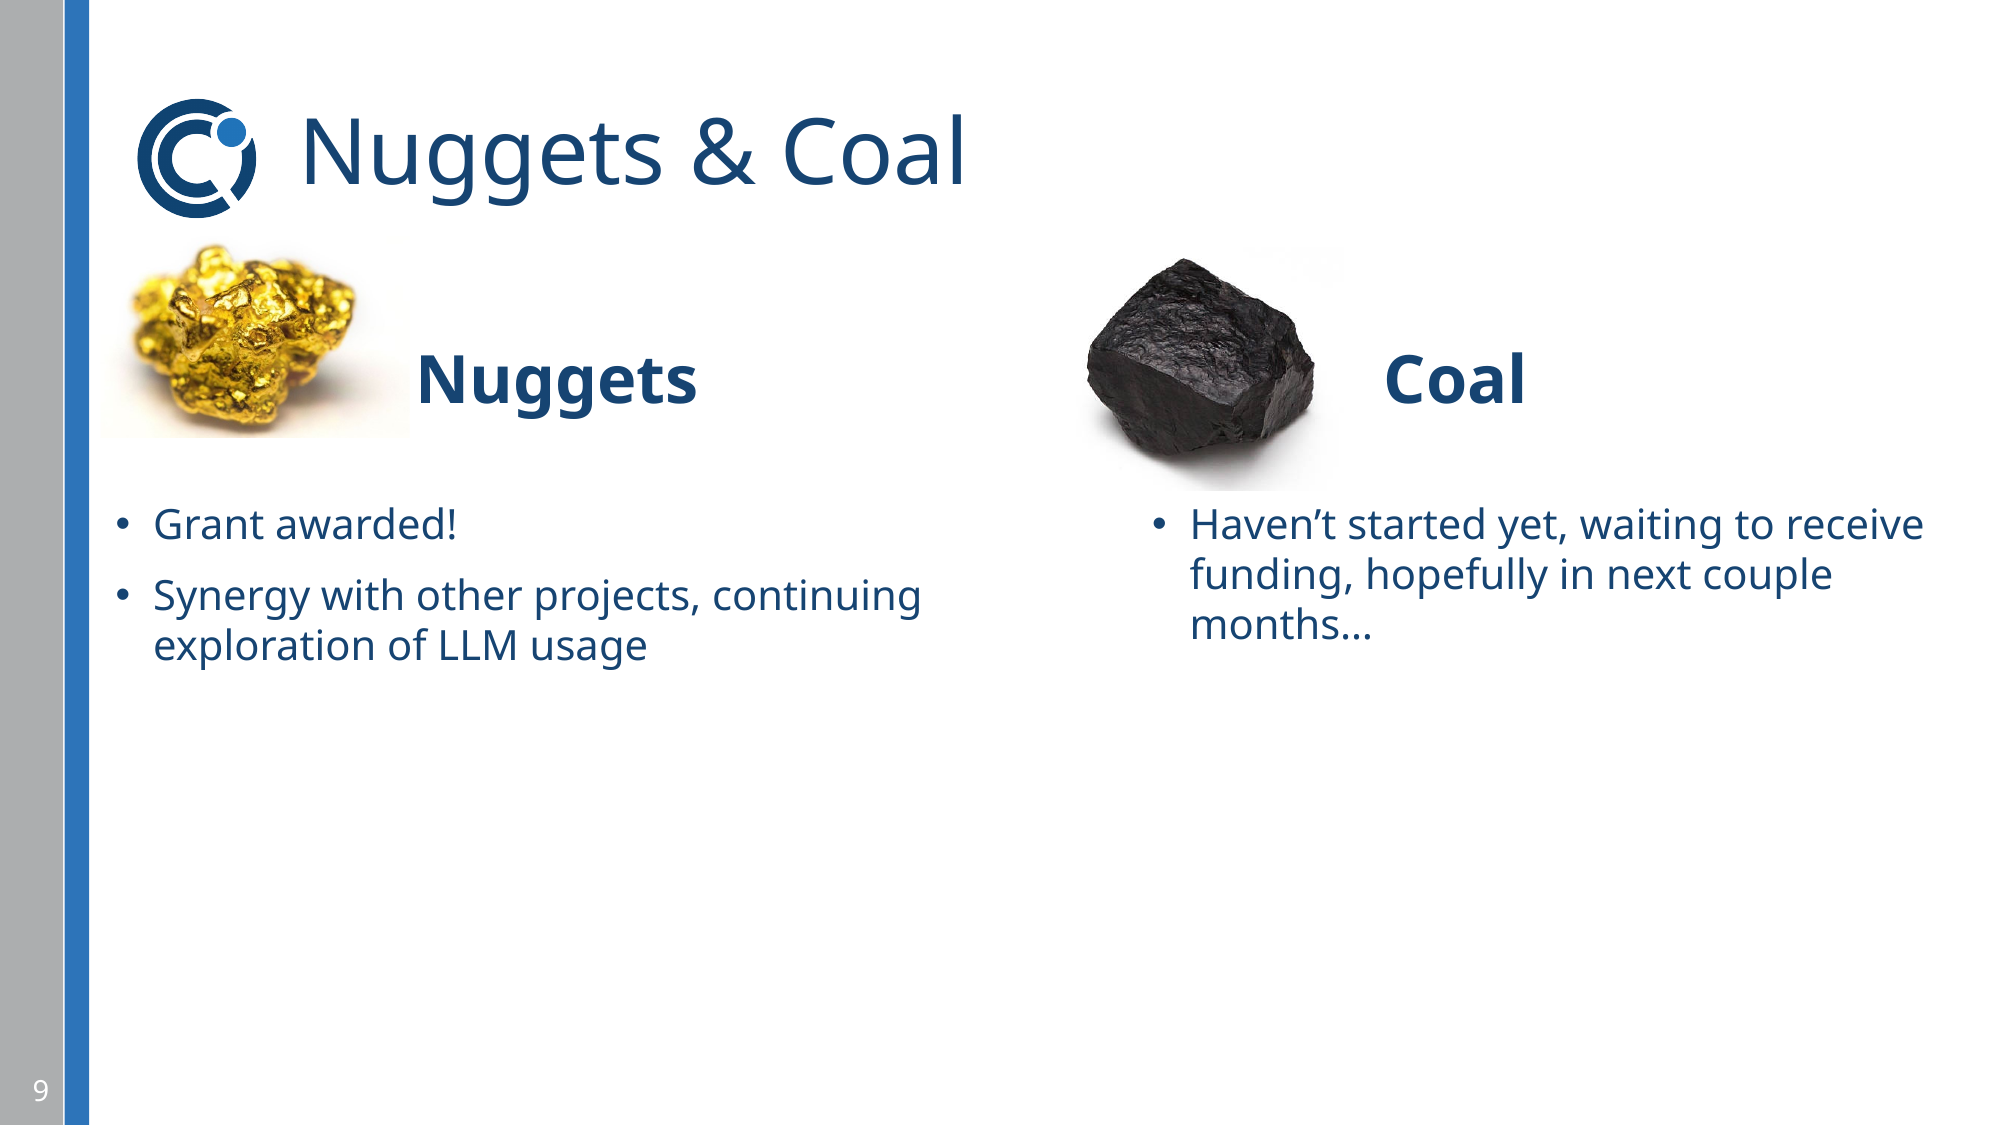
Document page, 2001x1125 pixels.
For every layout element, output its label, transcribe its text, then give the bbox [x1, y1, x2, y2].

title Nuggets & Coal [283, 46, 1845, 264]
list Nuggets [410, 290, 757, 426]
picture [122, 89, 279, 232]
list Coal [1368, 290, 1696, 426]
slide_number 9 [2, 1062, 65, 1123]
picture [1056, 247, 1344, 491]
list Haven’t started yet, waiting to receive funding, hopefully in next couple months… [1137, 490, 2000, 1118]
picture [100, 236, 410, 439]
list Grant awarded! Synergy with other projects, continuing exploration of LLM usage [100, 490, 1064, 1099]
